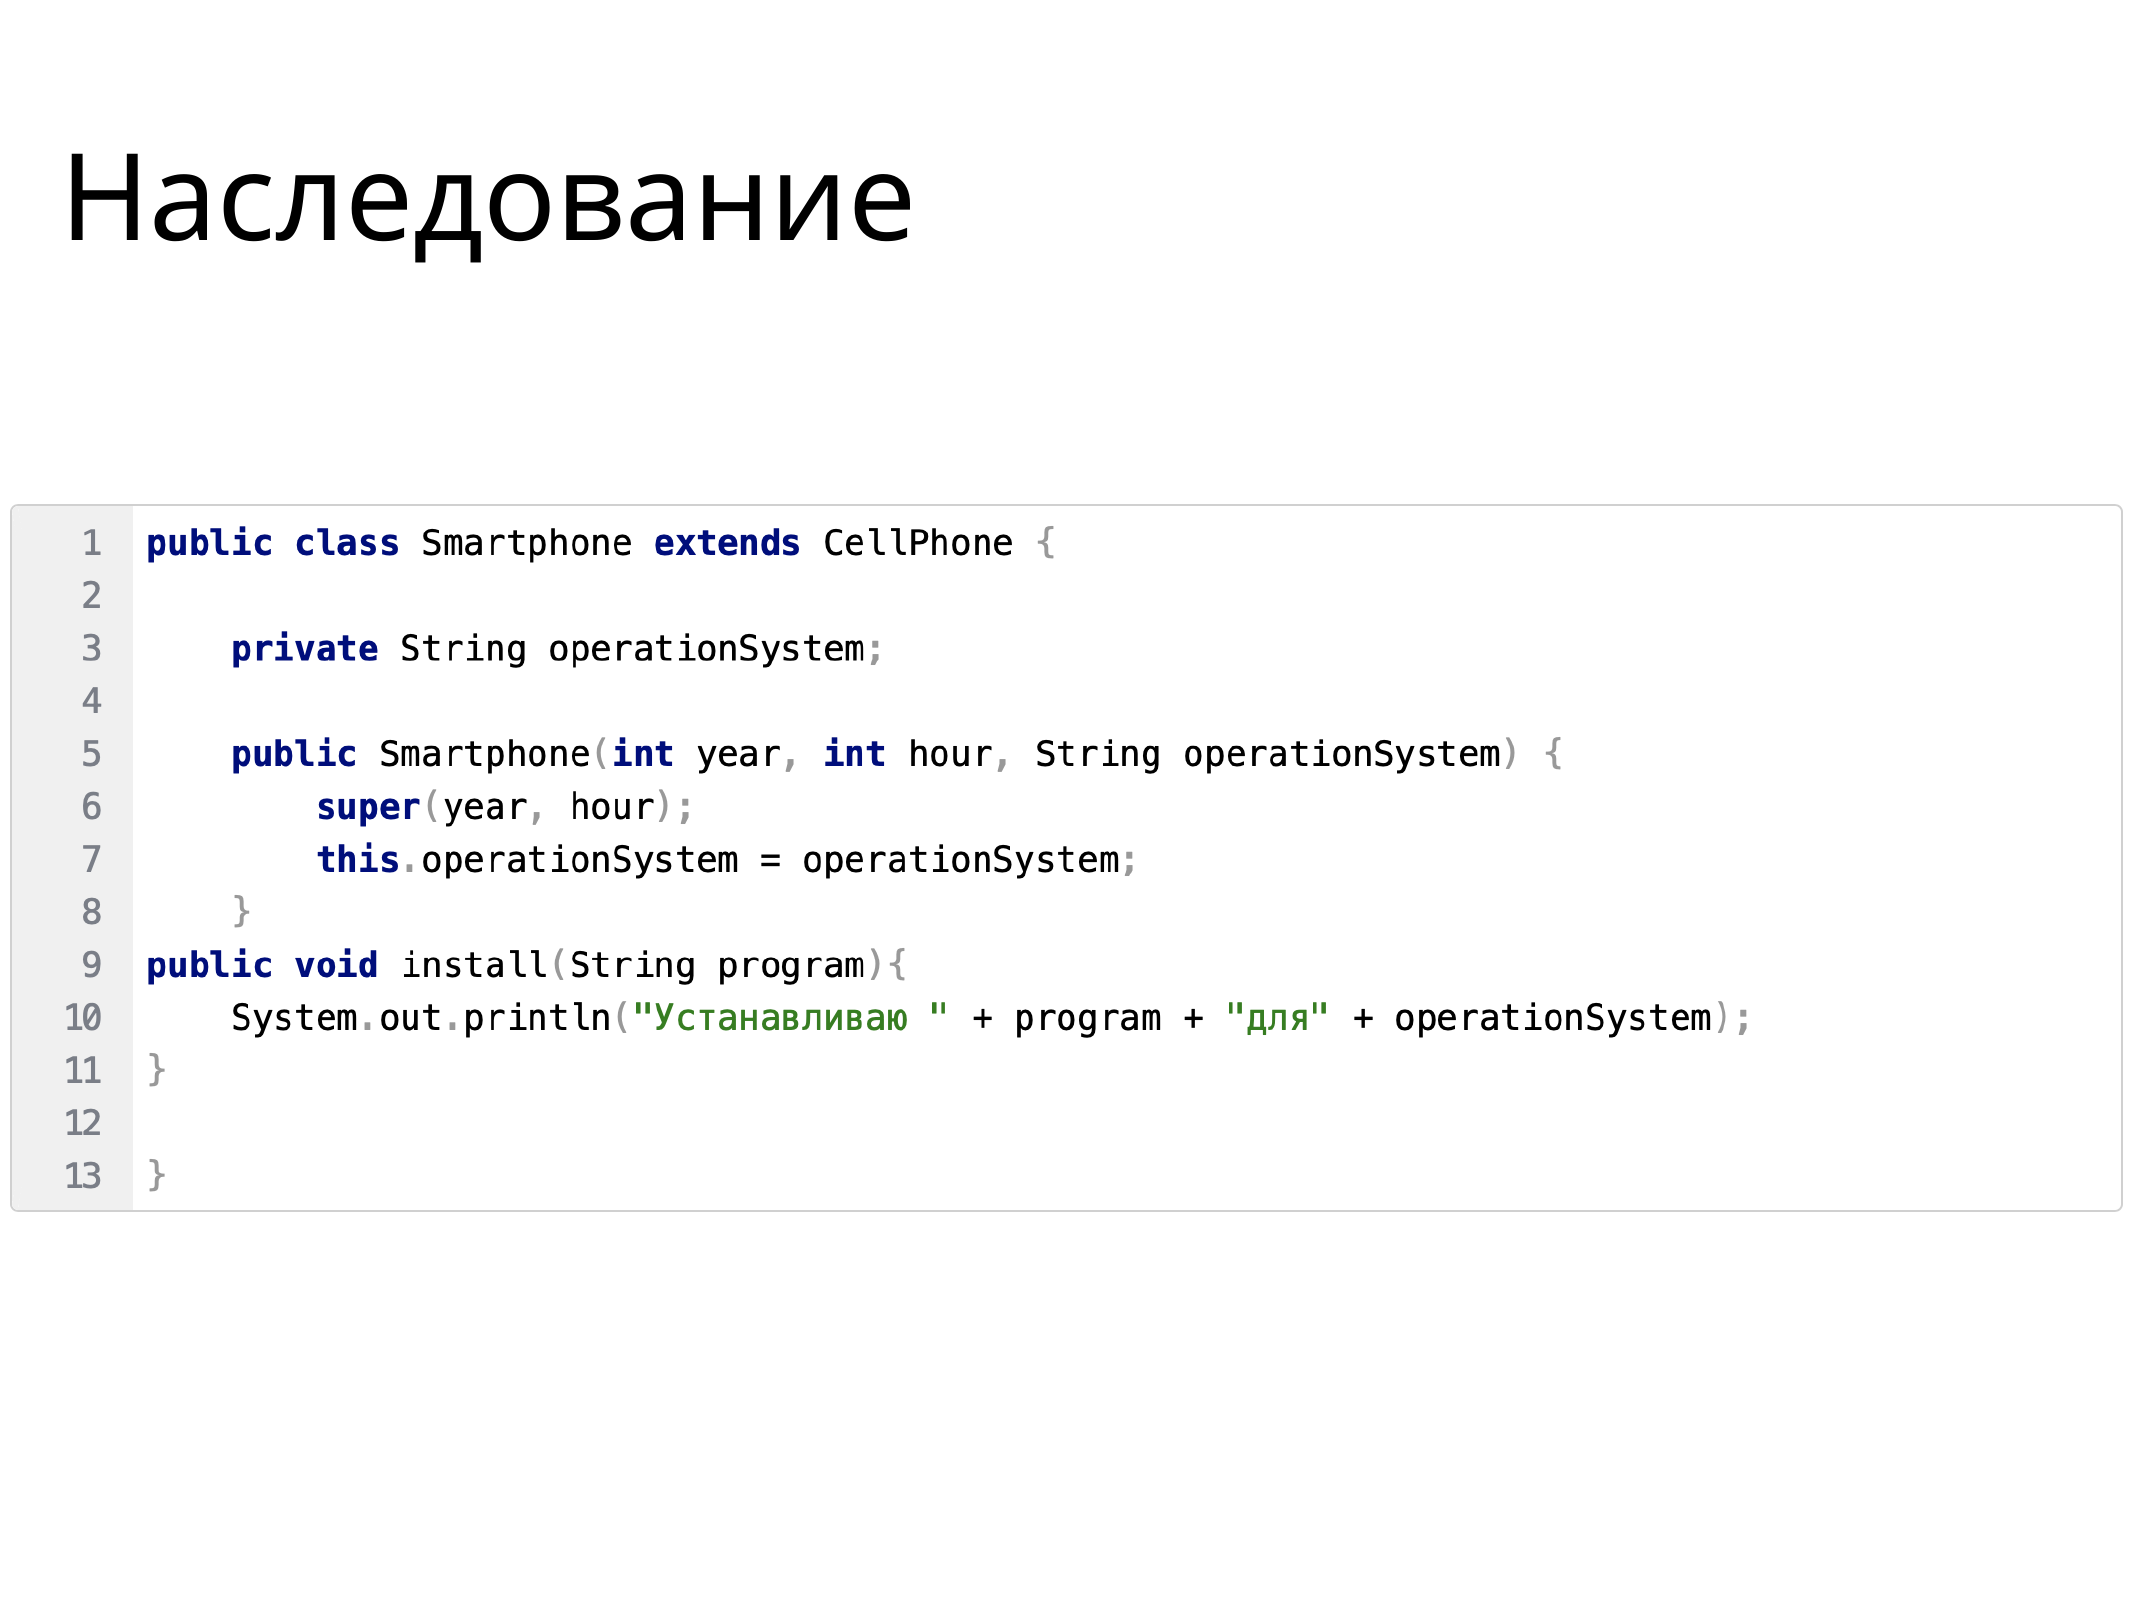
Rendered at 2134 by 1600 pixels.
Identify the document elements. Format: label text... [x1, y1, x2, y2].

title Наследование [0, 14, 1400, 371]
picture [0, 490, 2134, 1216]
